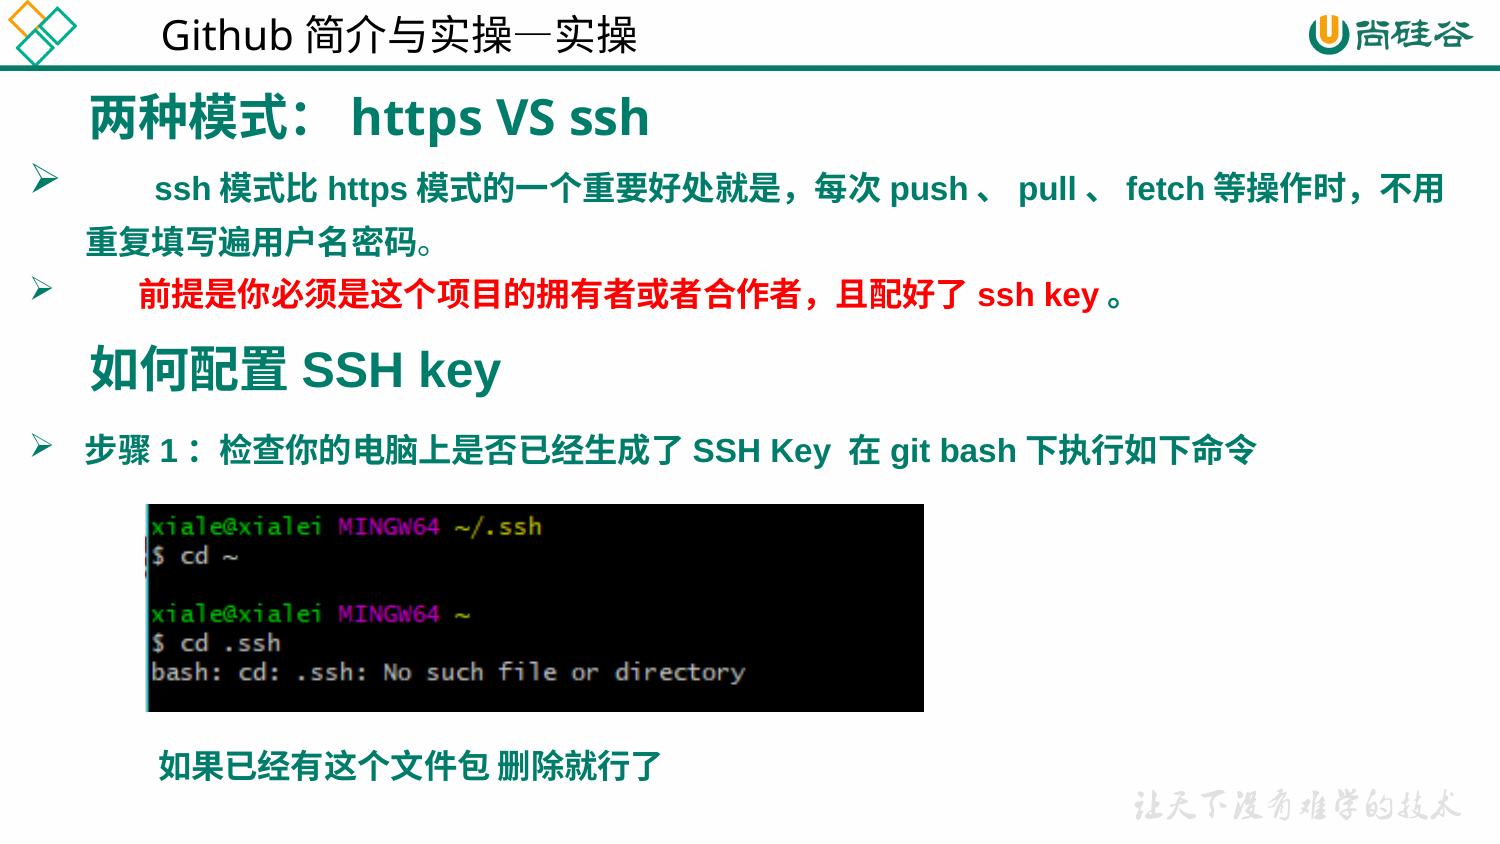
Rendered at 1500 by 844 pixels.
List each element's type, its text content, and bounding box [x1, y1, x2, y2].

text_box 两种模式：https VS ssh [73, 40, 1374, 232]
text_box ssh模式比https模式的一个重要好处就是，每次push、pull、fetch等操作时，不用重复填写遍用户名密码。 前提是你必须是这个项目的拥有者或者合作者，且配好了ssh key。 [14, 136, 1486, 321]
picture [0, 0, 1500, 844]
picture [0, 0, 145, 271]
text_box 如果已经有这个文件包 删除就行了 [143, 738, 680, 793]
text_box Github简介与实操—实操 [145, 0, 970, 40]
text_box 步骤1：检查你的电脑上是否已经生成了SSH Key 在git bash下执行如下命令 [14, 421, 1344, 477]
text_box 如何配置SSH key [0, 271, 1300, 464]
